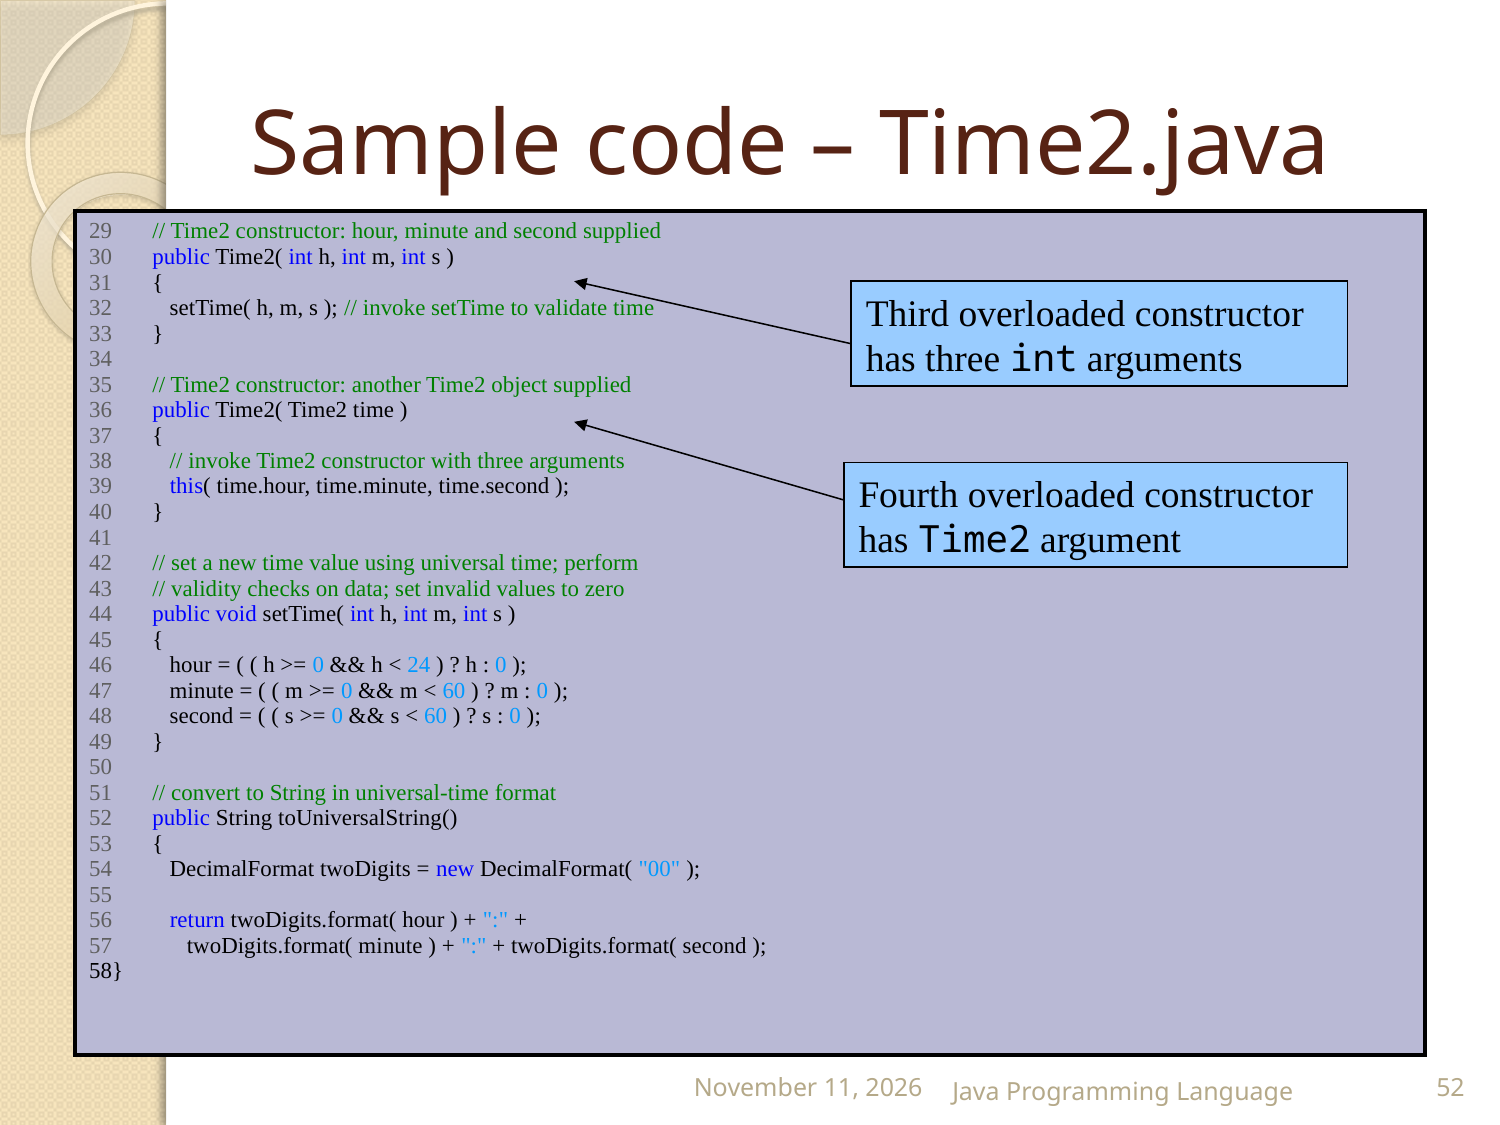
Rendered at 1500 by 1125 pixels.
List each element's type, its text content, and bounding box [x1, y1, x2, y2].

table_header 29 // Time2 constructor: hour, minute and second supplied 30 public Time2( int h, int m, int s ) 31 { 32 setTime( h, m, s ); // invoke setTime to validate time 33 } 34 35 // Time2 constructor: another Time2 object supplied 36 public Time2( Time2 time ) 37 { 38 // invoke Time2 constructor with three arguments 39 this( time.hour, time.minute, time.second ); 40 } 41 42 // set a new time value using universal time; perform 43 // validity checks on data; set invalid values to zero 44 public void setTime( int h, int m, int s ) 45 { 46 hour = ( ( h >= 0 && h < 24 ) ? h : 0 ); 47 minute = ( ( m >= 0 && m < 60 ) ? m : 0 ); 48 second = ( ( s >= 0 && s < 60 ) ? s : 0 ); 49 } 50 51 // convert to String in universal-time format 52 public String toUniversalString() 53 { 54 DecimalFormat twoDigits = new DecimalFormat( "00" ); 55 56 return twoDigits.format( hour ) + ":" + 57 twoDigits.format( minute ) + ":" + twoDigits.format( second ); } [77, 213, 1423, 1053]
slide_number 52 [1413, 1034, 1488, 1113]
footer Java Programming Language [937, 1057, 1413, 1113]
title Sample code – Time2.java [235, 45, 1466, 233]
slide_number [587, 1057, 937, 1113]
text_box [573, 421, 1348, 569]
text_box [573, 280, 1348, 379]
